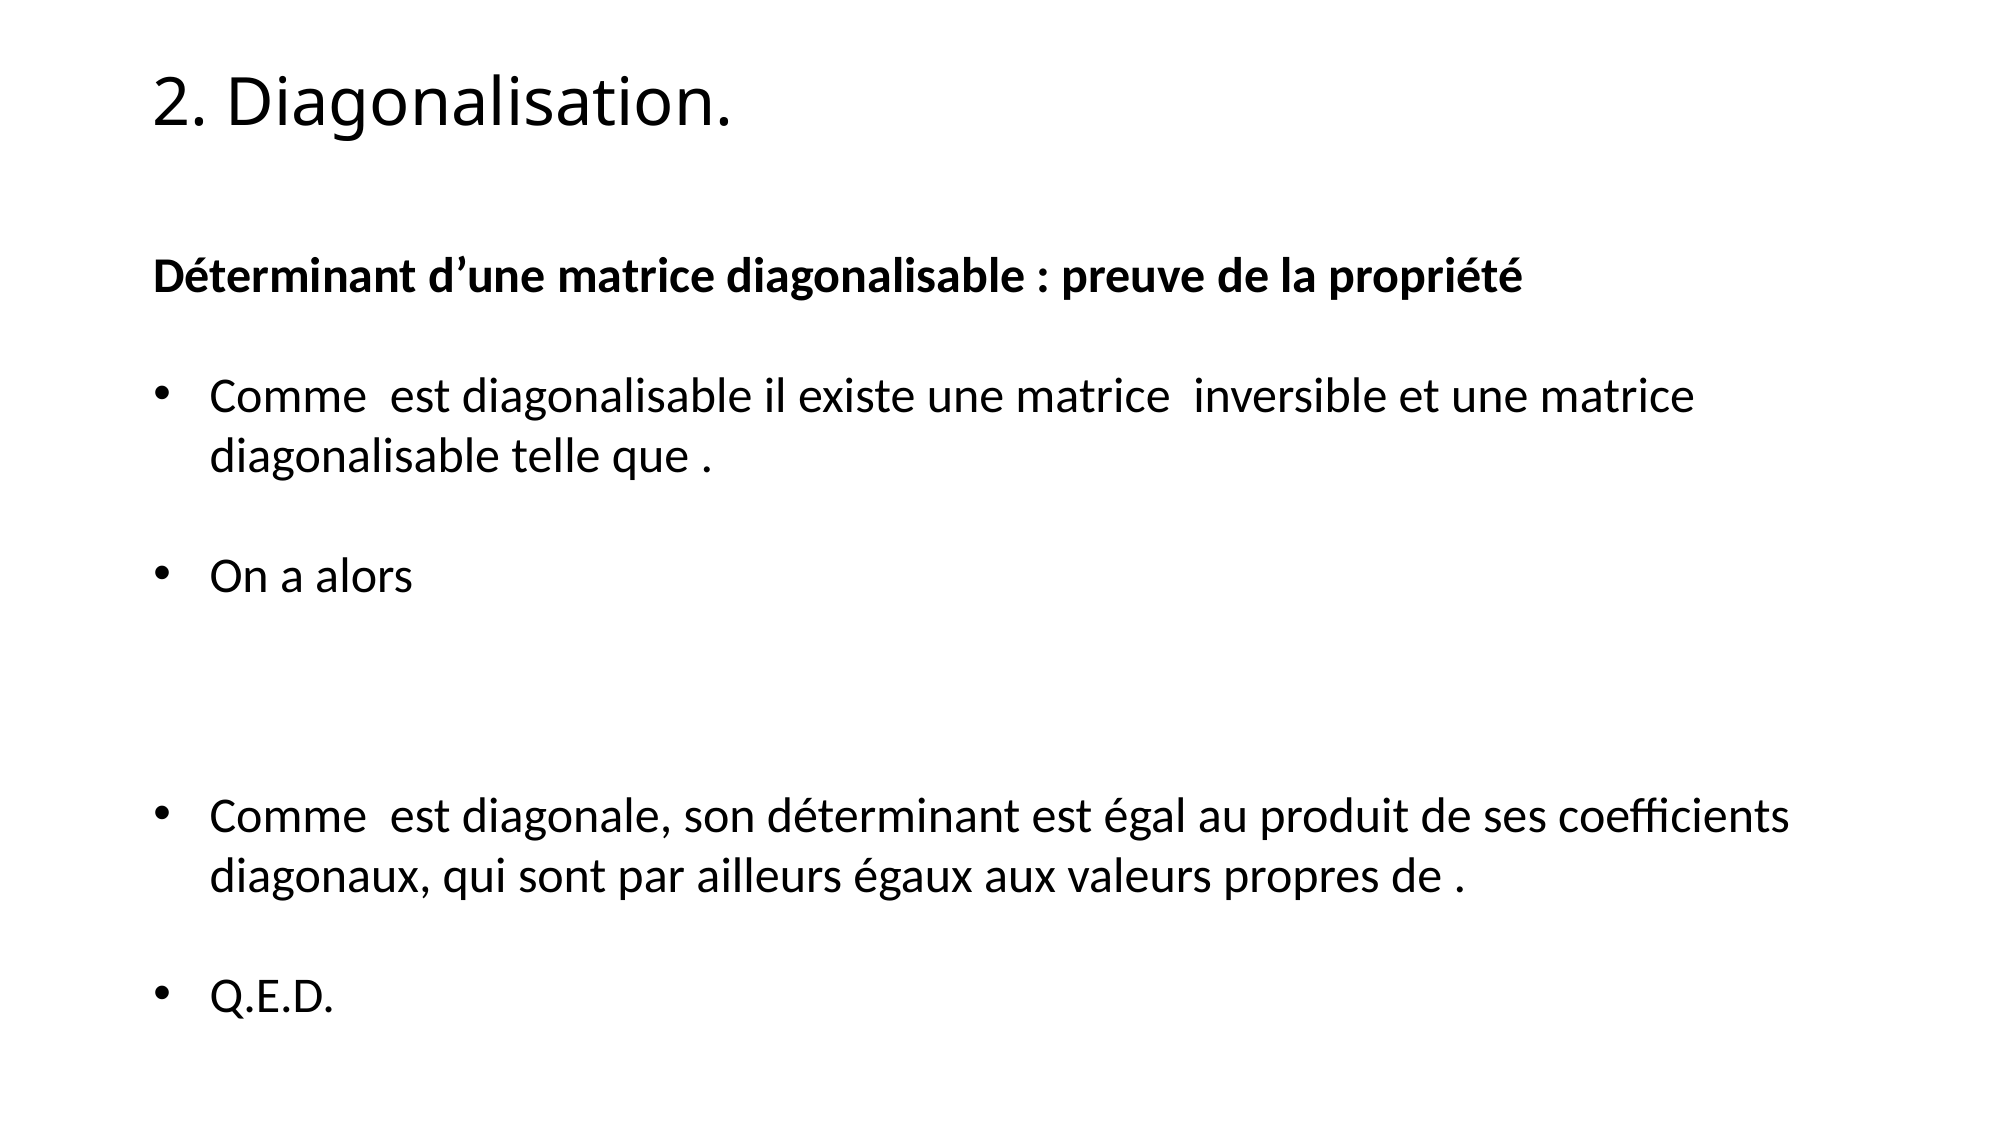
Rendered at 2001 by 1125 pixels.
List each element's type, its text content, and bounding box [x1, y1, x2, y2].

text_box 2. Diagonalisation. [137, 59, 1863, 155]
